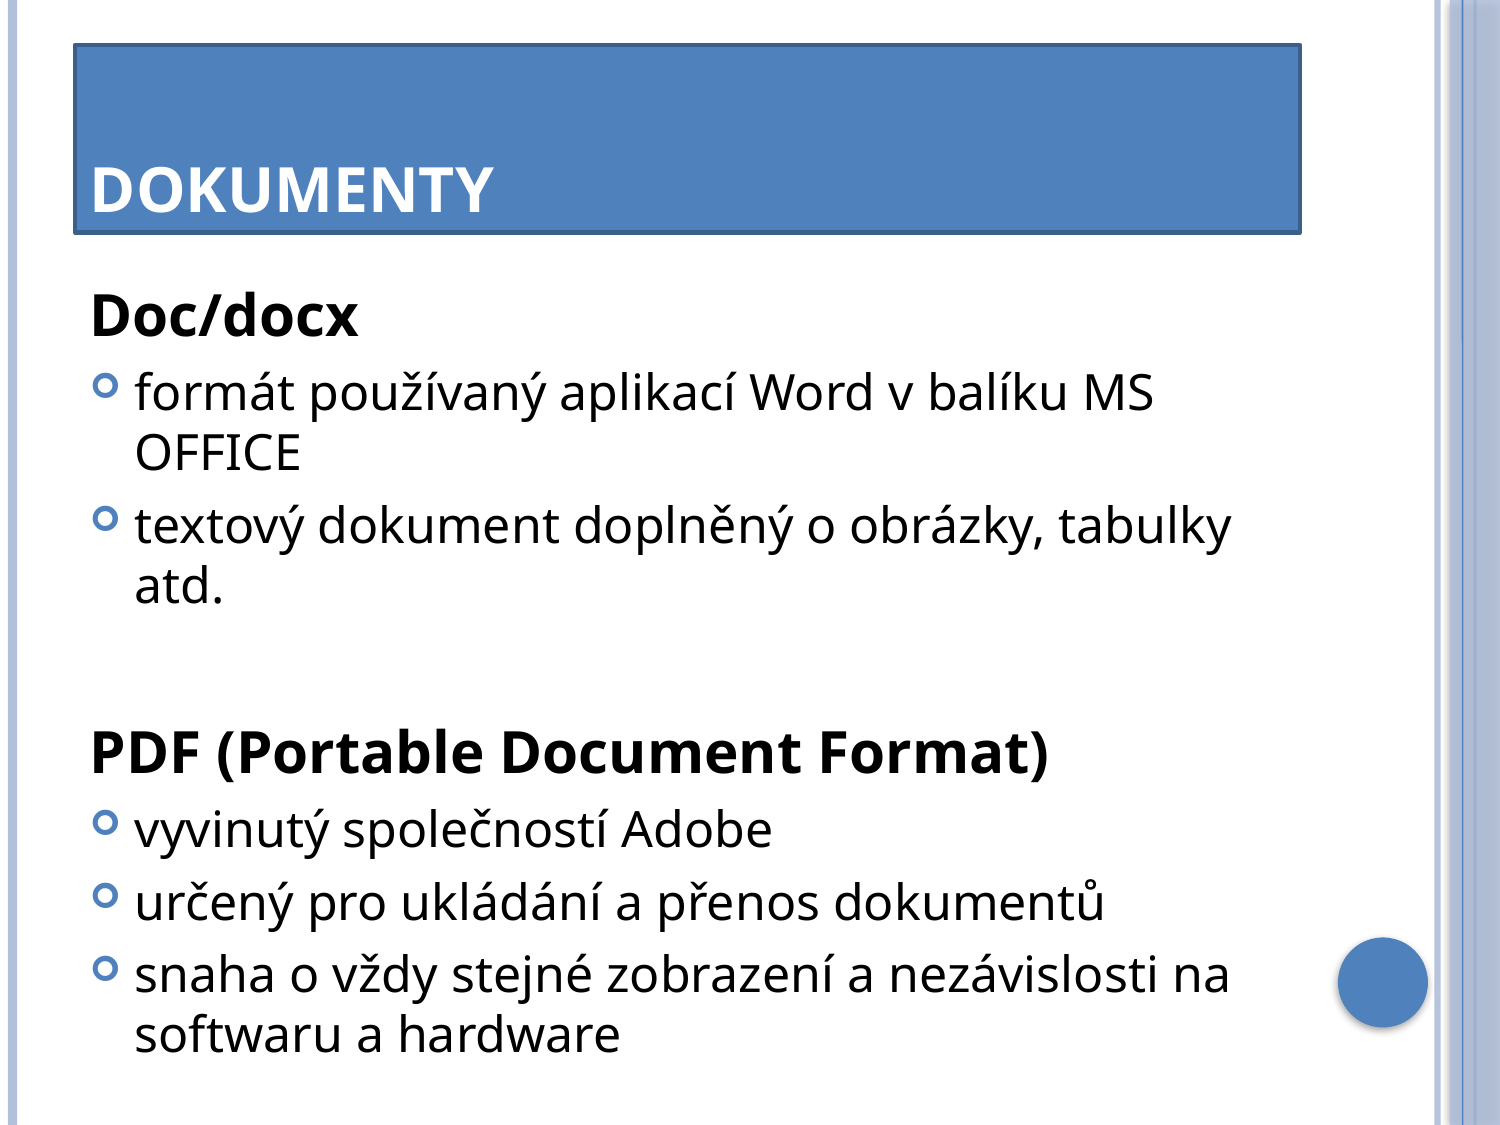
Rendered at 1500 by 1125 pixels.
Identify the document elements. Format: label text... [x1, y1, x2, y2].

title Dokumenty [73, 43, 1302, 235]
list Doc/docx formát používaný aplikací Word v balíku MS OFFICE textový dokument doplněný o obrázky, tabulky atd. PDF (Portable Document Format) vyvinutý společností Adobe určený pro ukládání a přenos dokumentů snaha o vždy stejné zobrazení a nezávislosti na softwaru a hardware [75, 270, 1300, 1071]
